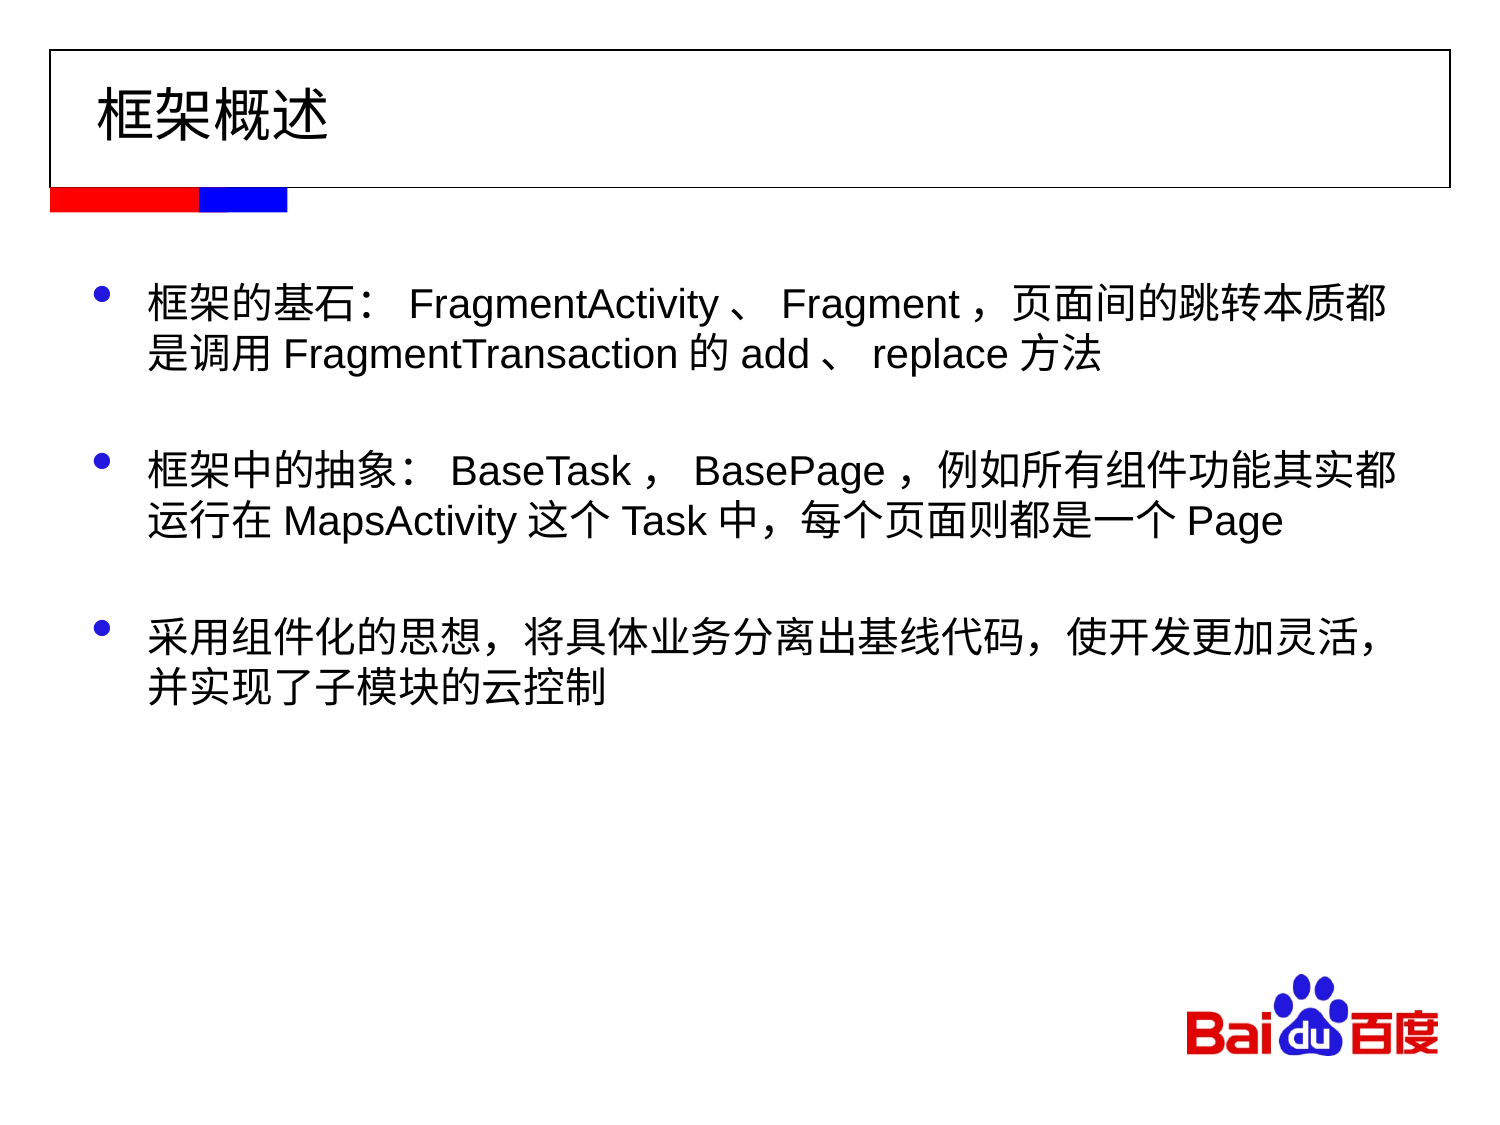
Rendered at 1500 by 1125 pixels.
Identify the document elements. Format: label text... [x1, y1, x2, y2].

picture [1187, 974, 1438, 1056]
list 框架的基石：FragmentActivity、Fragment，页面间的跳转本质都是调用FragmentTransaction的add、replace方法 框架中的抽象：BaseTask，BasePage，例如所有组件功能其实都运行在MapsActivity这个Task中，每个页面则都是一个Page 采用组件化的思想，将具体业务分离出基线代码，使开发更加灵活，并实现了子模块的云控制 [76, 269, 1430, 918]
title 框架概述 [82, 70, 1425, 233]
